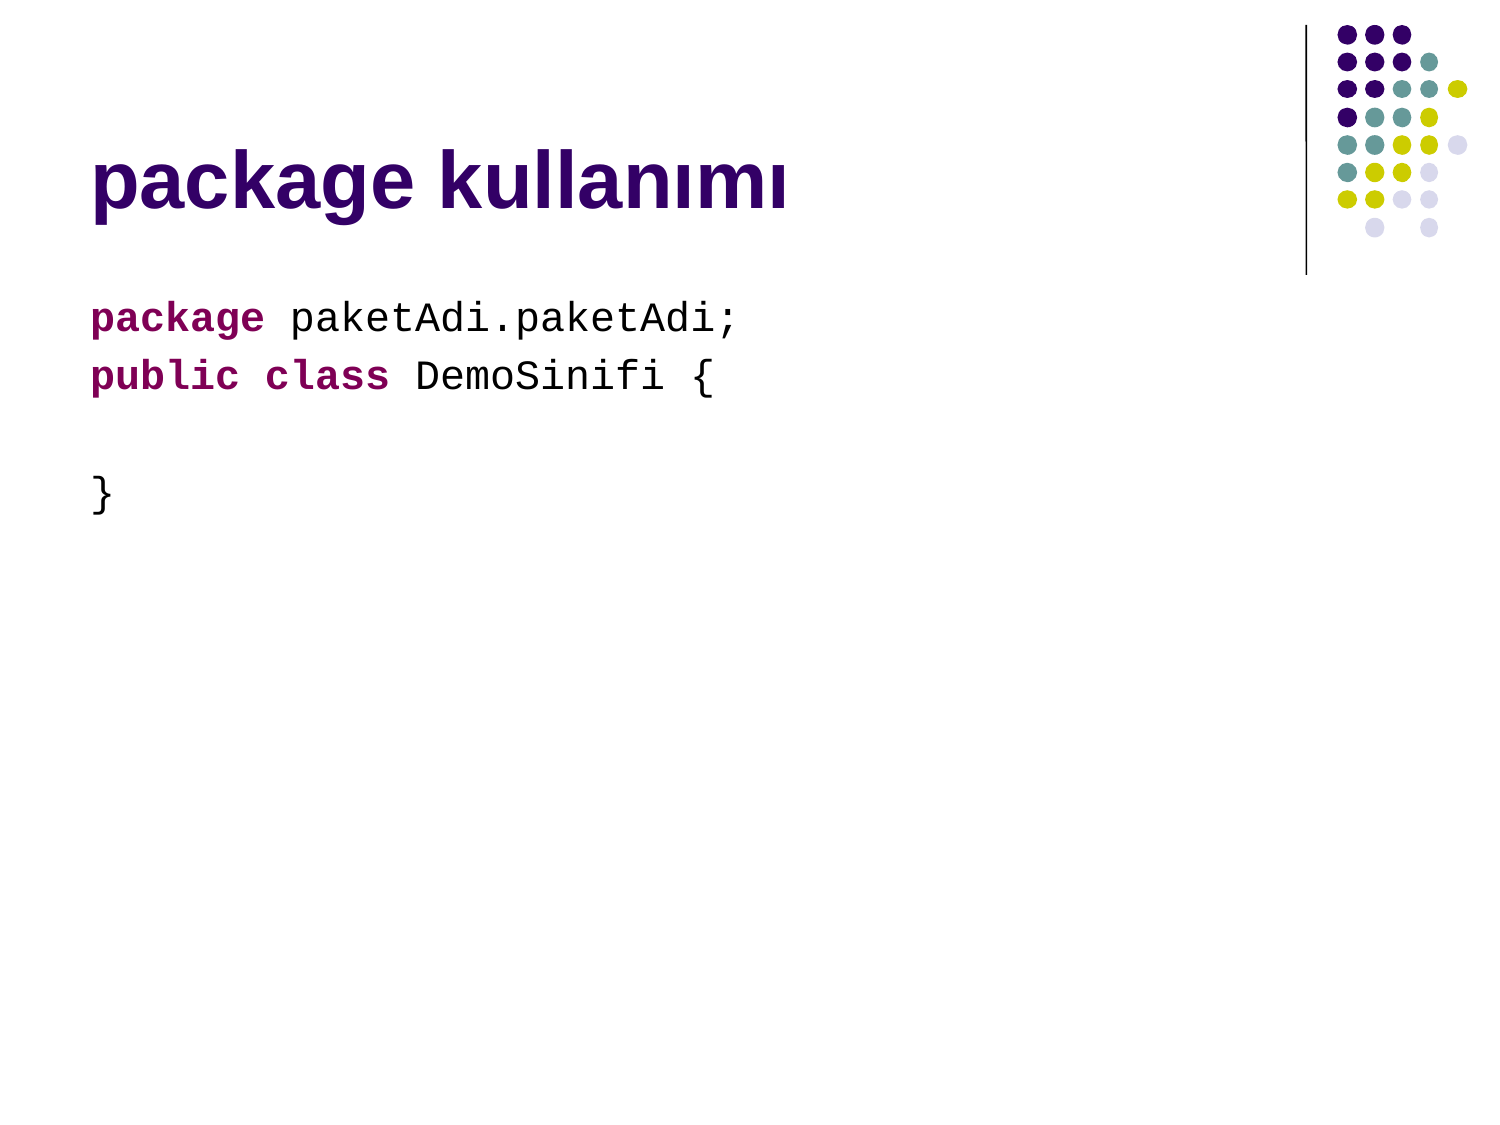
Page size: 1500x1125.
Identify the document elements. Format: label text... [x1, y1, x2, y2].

list package paketAdi.paketAdi; public class DemoSinifi { } [75, 282, 1425, 1006]
title package kullanımı [75, 20, 1313, 233]
